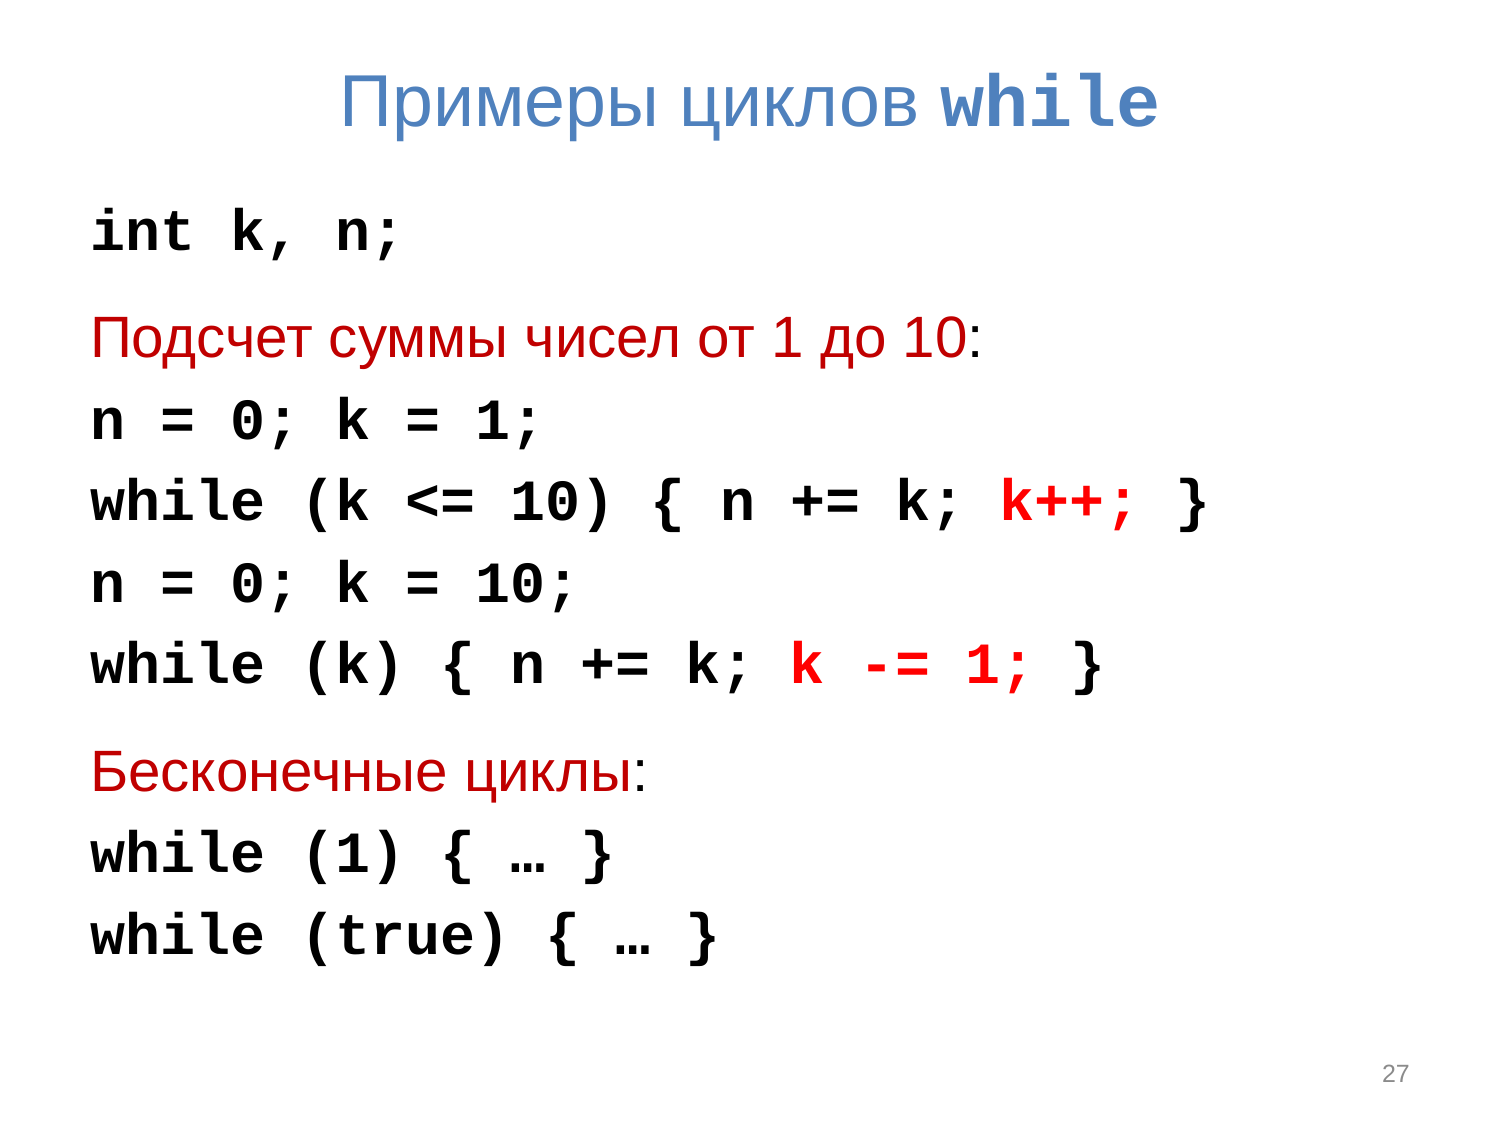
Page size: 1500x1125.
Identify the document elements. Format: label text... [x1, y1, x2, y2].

slide_number 27 [1074, 1042, 1425, 1103]
title Примеры циклов while [75, 45, 1425, 149]
list int k, n; Подсчет суммы чисел от 1 до 10: n = 0; k = 1; while (k <= 10) { n += k; k++; } n = 0; k = 10; while (k) { n += k; k -= 1; } Бесконечные циклы: while (1) { … } while (true) { … } [75, 184, 1425, 1071]
